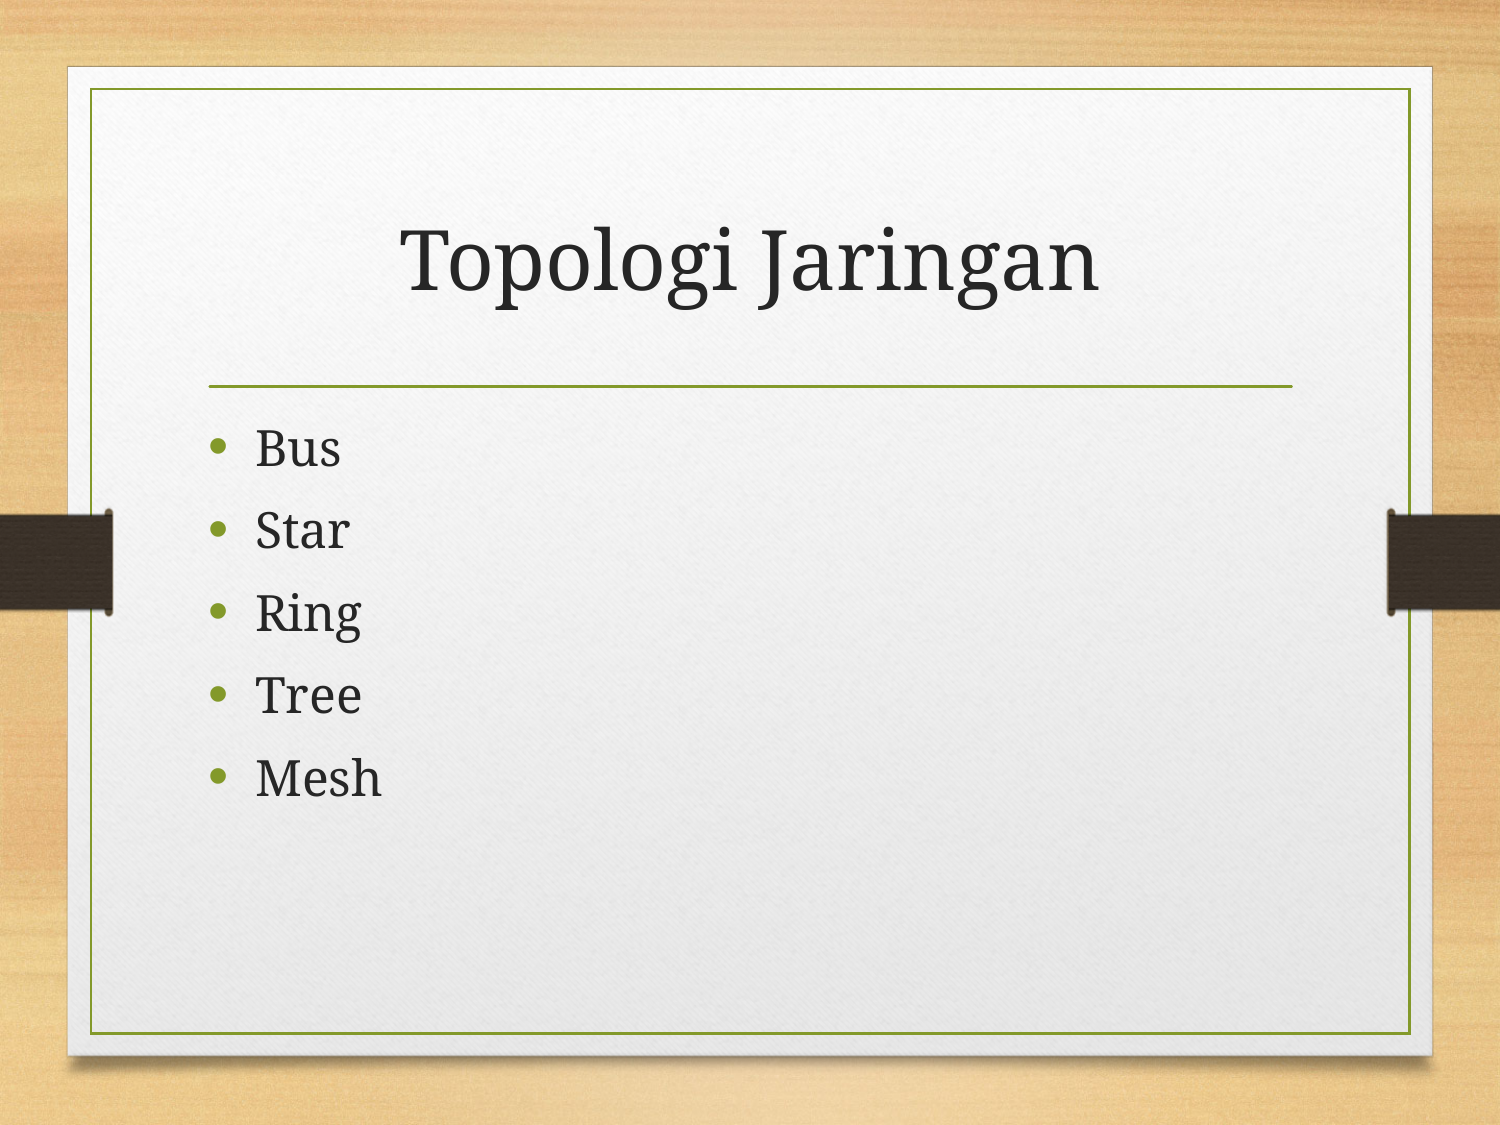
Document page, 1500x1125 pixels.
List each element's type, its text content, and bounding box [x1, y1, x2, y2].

list Bus Star Ring Tree Mesh [193, 408, 1309, 974]
title Topologi Jaringan [193, 150, 1309, 365]
picture [0, 0, 1500, 1125]
